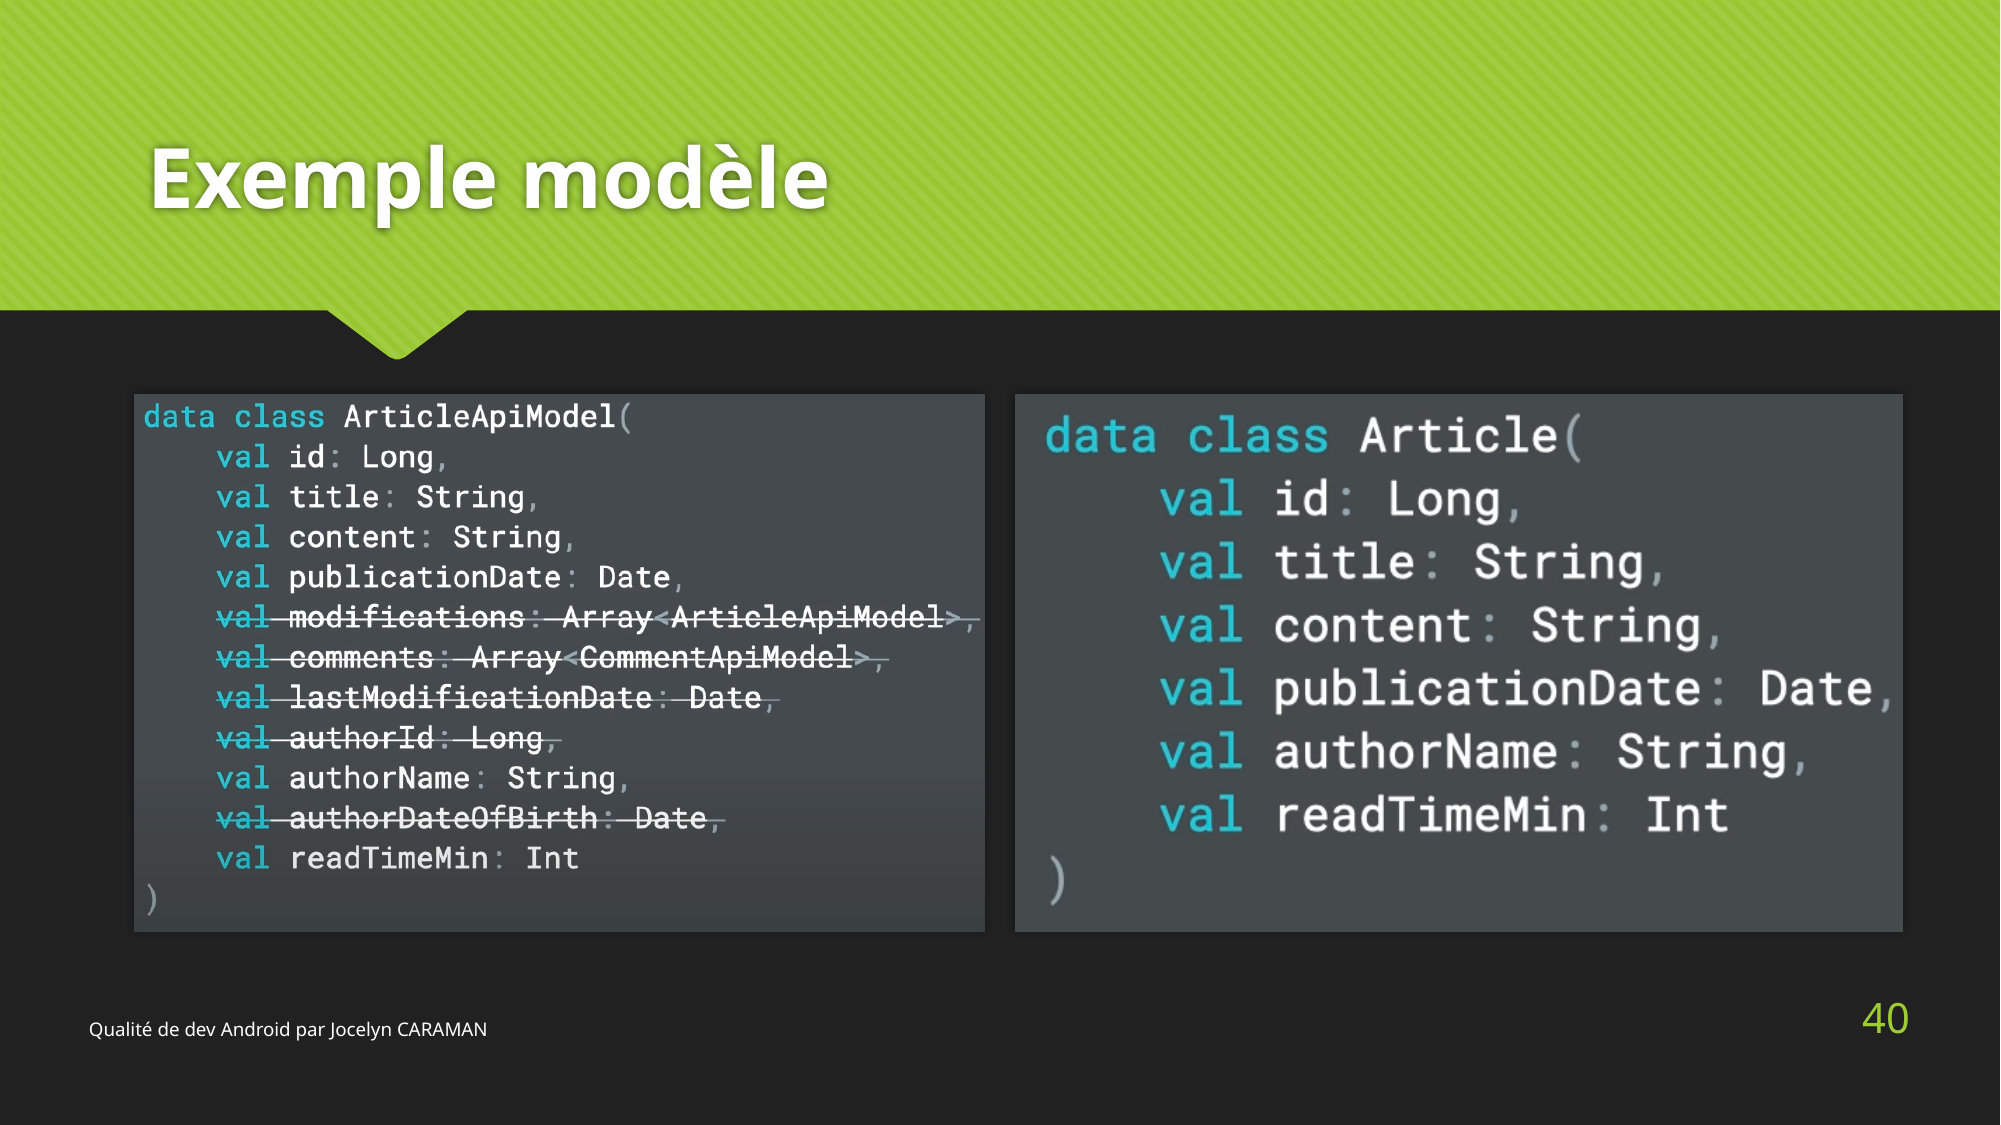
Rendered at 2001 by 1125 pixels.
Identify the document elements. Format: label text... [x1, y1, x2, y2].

title Exemple modèle [132, 73, 1868, 233]
footer Qualité de dev Android par Jocelyn CARAMAN [74, 991, 1493, 1051]
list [134, 394, 986, 932]
slide_number 40 [1751, 970, 1926, 1051]
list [1014, 394, 1904, 932]
